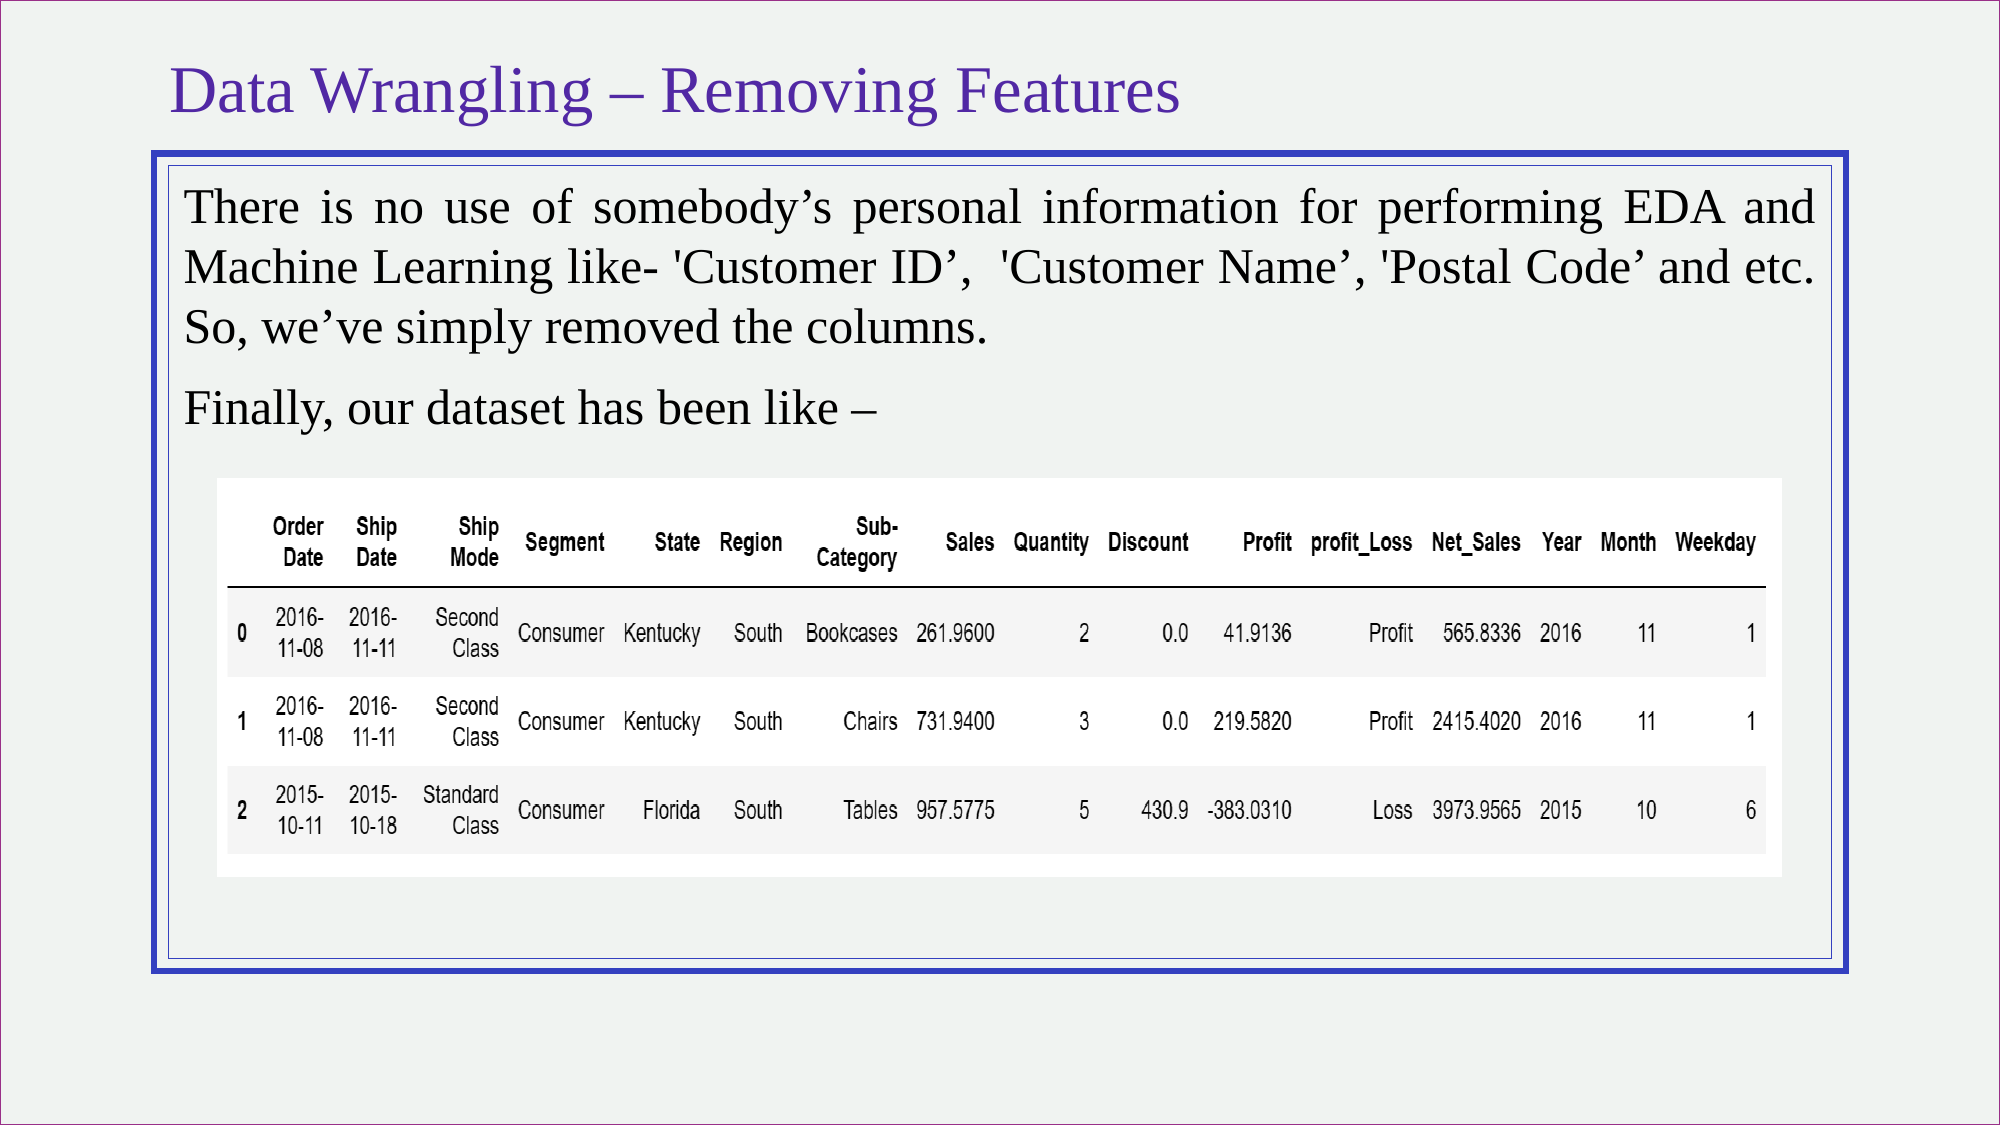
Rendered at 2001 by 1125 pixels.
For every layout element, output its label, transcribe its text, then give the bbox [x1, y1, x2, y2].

text_box [0, 0, 2000, 1125]
text_box Data Wrangling – Removing Features [154, 0, 1847, 134]
picture [217, 478, 1783, 877]
text_box [153, 153, 1847, 972]
text_box There is no use of somebody’s personal information for performing EDA and Machine Learning like- 'Customer ID’, 'Customer Name’, 'Postal Code’ and etc. So, we’ve simply removed the columns. Finally, our dataset has been like – [168, 165, 1832, 959]
